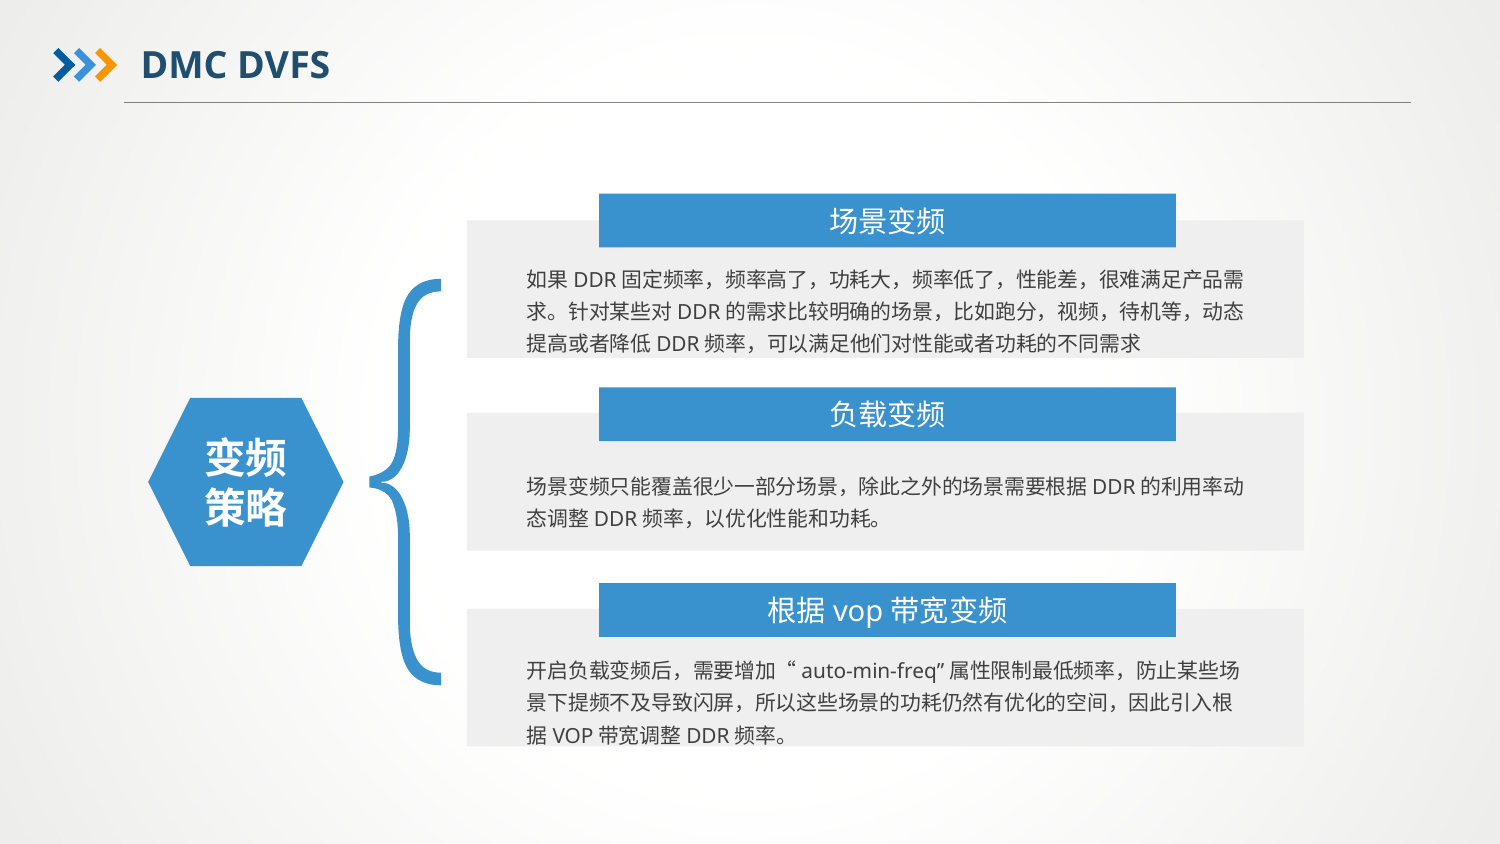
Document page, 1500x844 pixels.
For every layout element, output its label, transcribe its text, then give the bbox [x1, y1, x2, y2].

text_box 根据vop带宽变频 [597, 581, 1178, 639]
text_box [52, 47, 118, 82]
text_box 场景变频只能覆盖很少一部分场景，除此之外的场景需要根据DDR的利用率动态调整DDR频率，以优化性能和功耗。 [515, 460, 1260, 537]
text_box [465, 607, 1306, 748]
text_box 变频策略 [146, 395, 346, 569]
text_box [465, 411, 1306, 553]
text_box 负载变频 [597, 385, 1178, 443]
text_box [465, 218, 1306, 360]
text_box 开启负载变频后，需要增加“auto-min-freq”属性限制最低频率，防止某些场景下提频不及导致闪屏，所以这些场景的功耗仍然有优化的空间，因此引入根据VOP带宽调整DDR频率。 [515, 644, 1260, 754]
text_box [369, 278, 442, 686]
text_box 如果DDR固定频率，频率高了，功耗大，频率低了，性能差，很难满足产品需求。针对某些对DDR的需求比较明确的场景，比如跑分，视频，待机等，动态提高或者降低DDR频率，可以满足他们对性能或者功耗的不同需求 [515, 253, 1260, 362]
text_box DMC DVFS [140, 32, 491, 95]
picture [0, 0, 1500, 844]
text_box 场景变频 [597, 191, 1178, 249]
